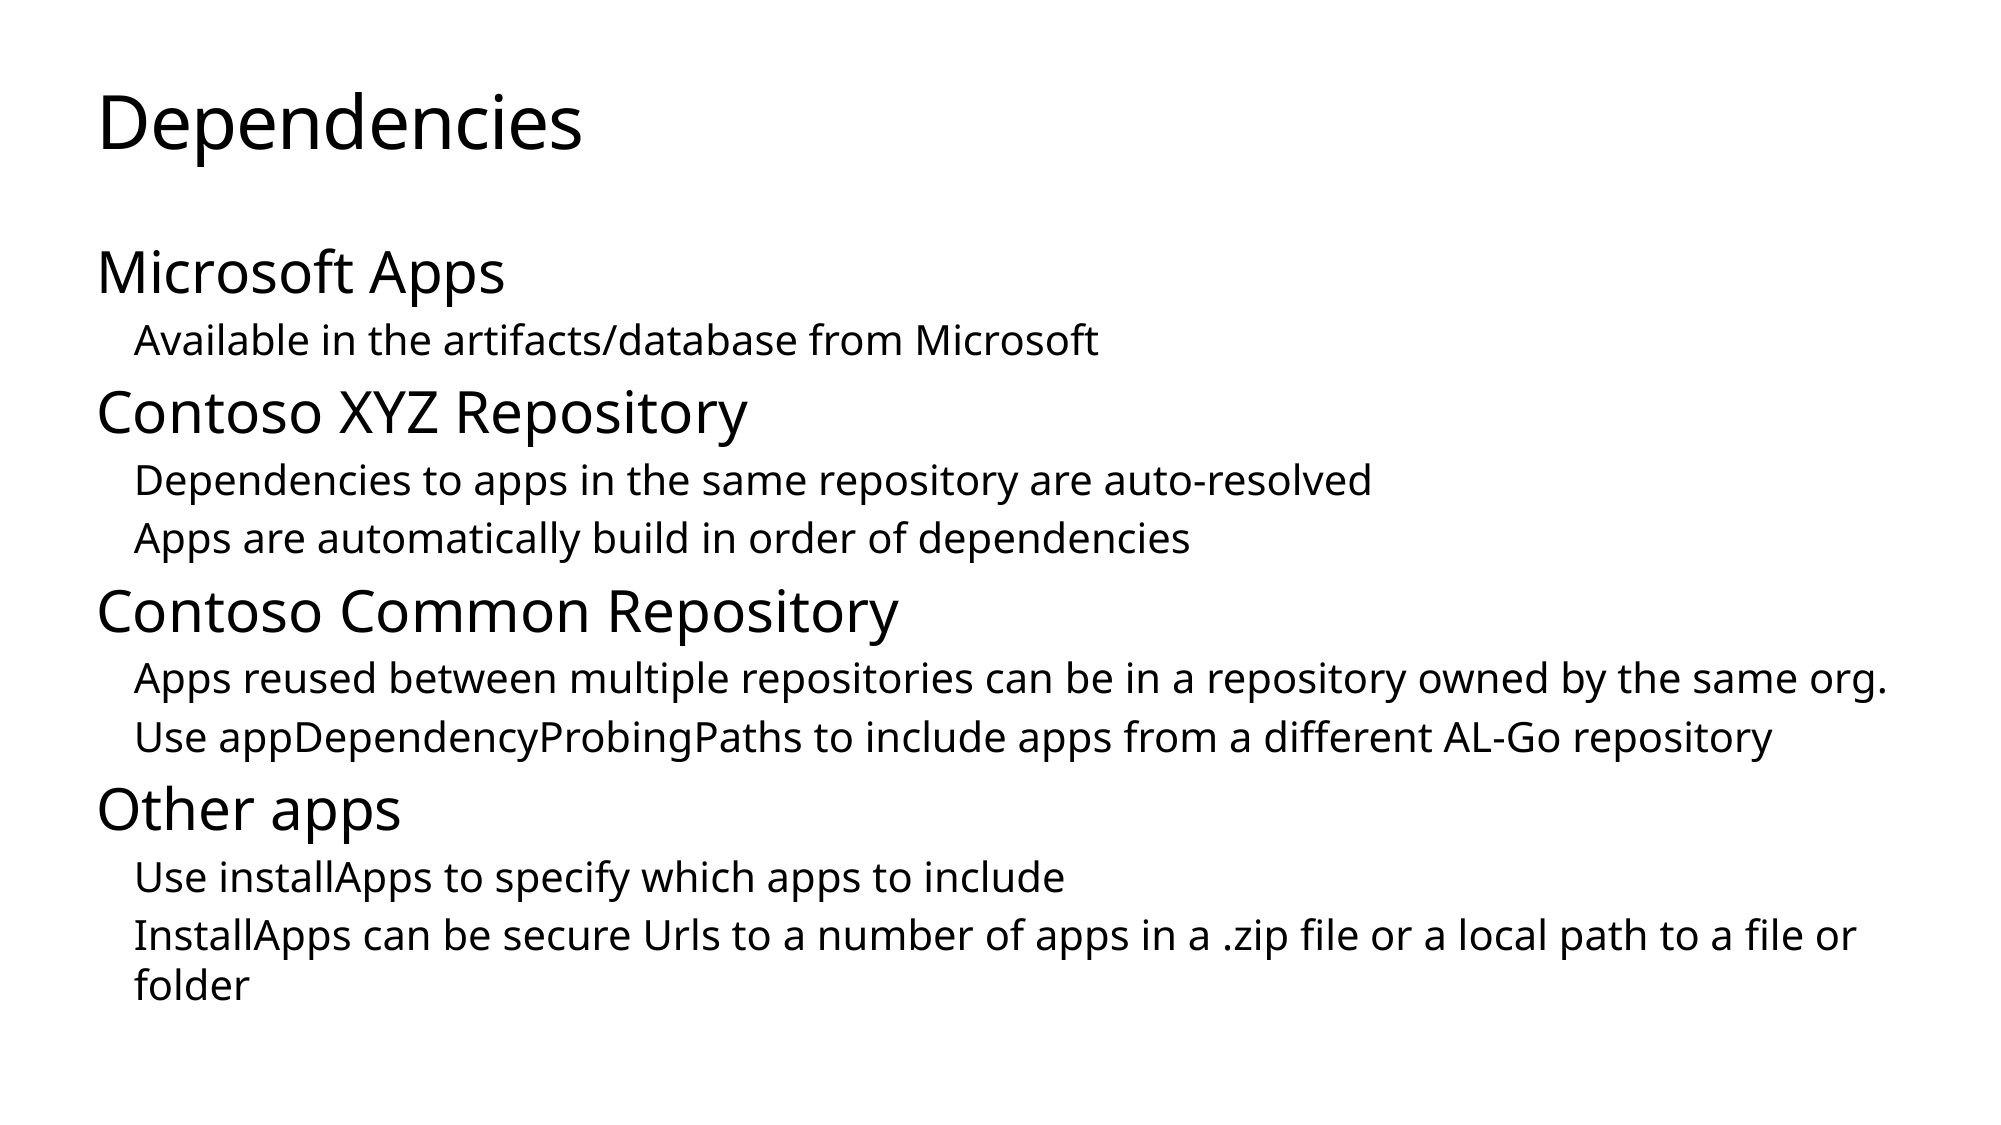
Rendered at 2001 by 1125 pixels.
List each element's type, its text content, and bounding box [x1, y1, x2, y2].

title Dependencies [96, 75, 1904, 166]
list Microsoft Apps Available in the artifacts/database from Microsoft Contoso XYZ Repository Dependencies to apps in the same repository are auto-resolved Apps are automatically build in order of dependencies Contoso Common Repository Apps reused between multiple repositories can be in a repository owned by the same org. Use appDependencyProbingPaths to include apps from a different AL-Go repository Other apps Use installApps to specify which apps to include InstallApps can be secure Urls to a number of apps in a .zip file or a local path to a file or folder [96, 235, 1904, 1046]
